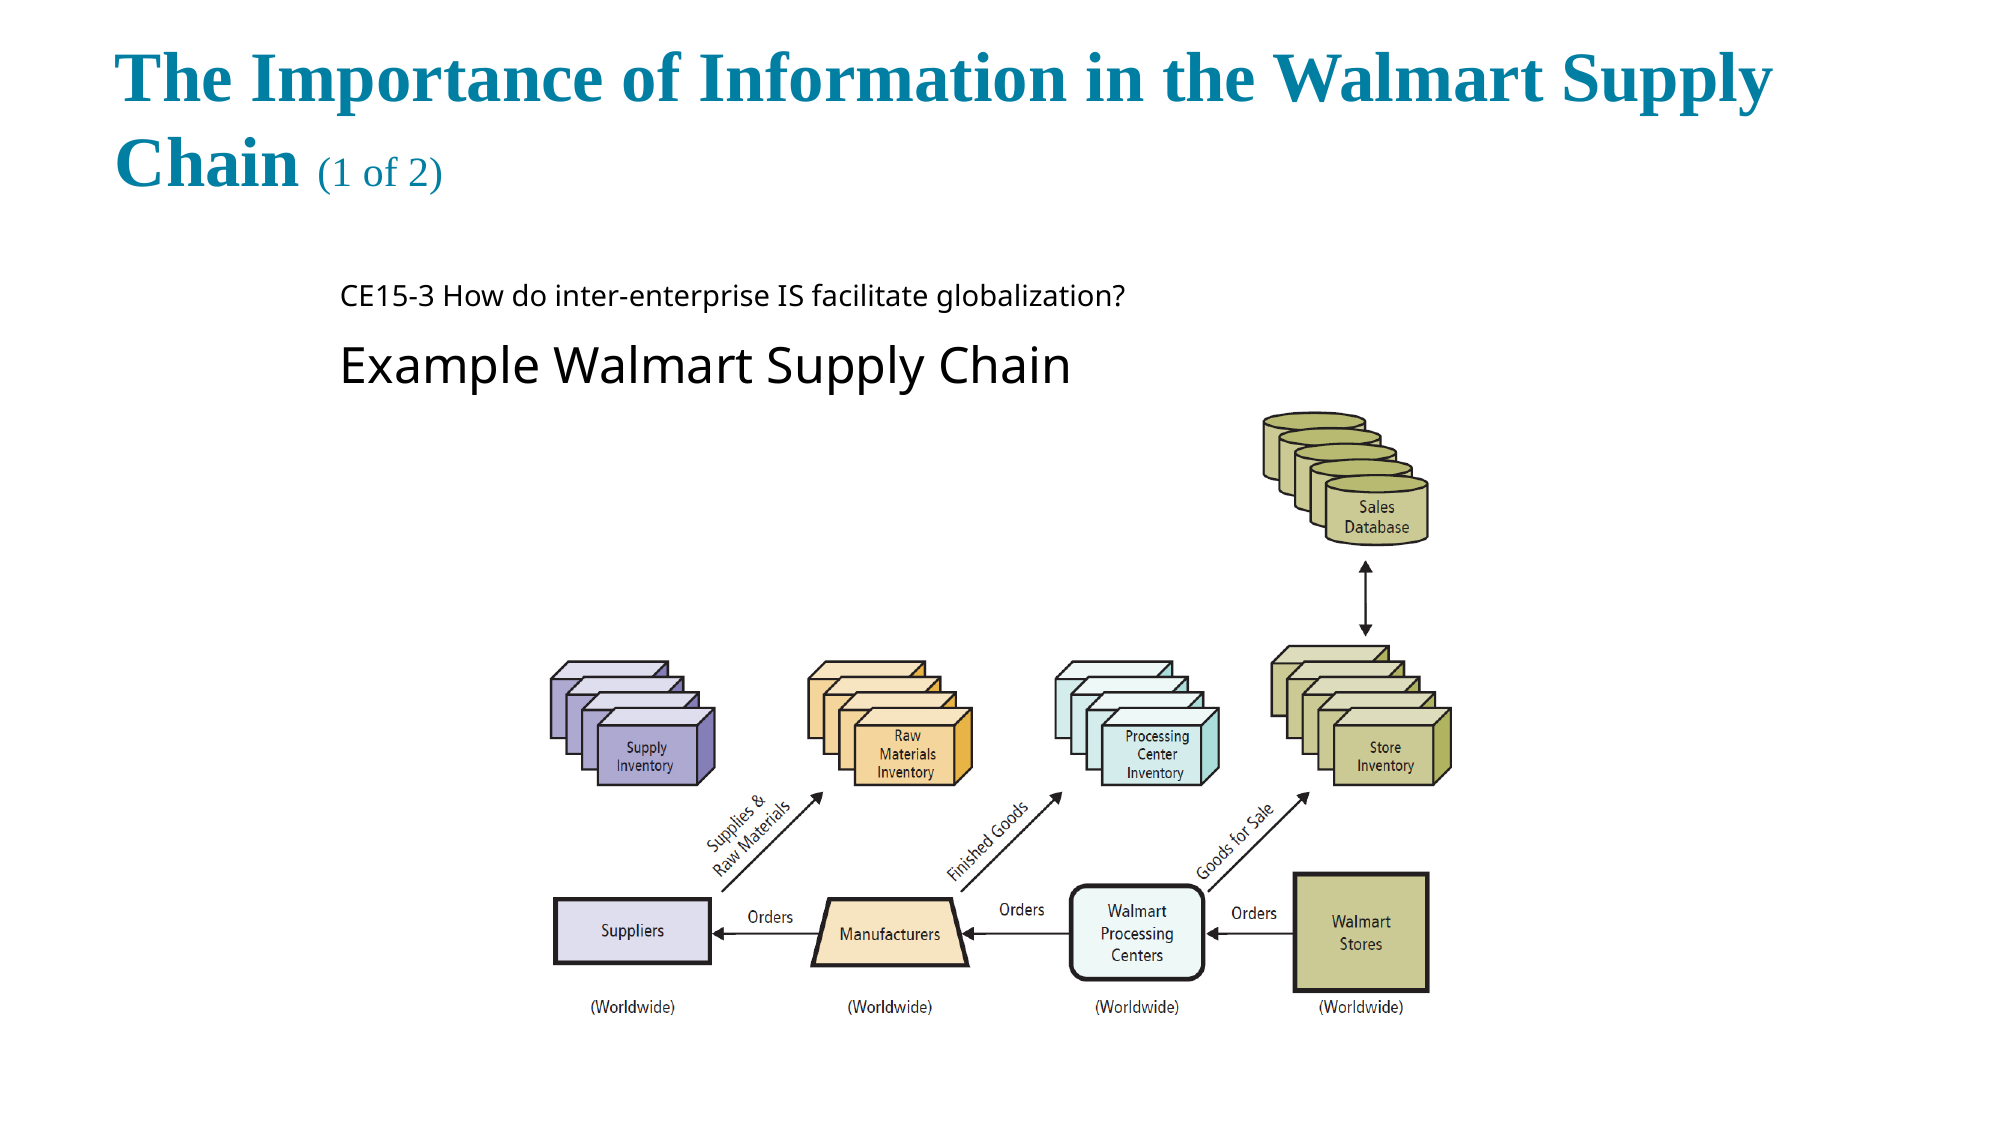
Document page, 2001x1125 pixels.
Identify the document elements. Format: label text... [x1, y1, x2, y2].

picture [544, 406, 1456, 1020]
title The Importance of Information in the Walmart Supply Chain (1 of 2) [99, 35, 1900, 216]
list CE 15-3 How do inter-enterprise I S facilitate globalization? Example Walmart Supply Chain [324, 262, 1675, 393]
